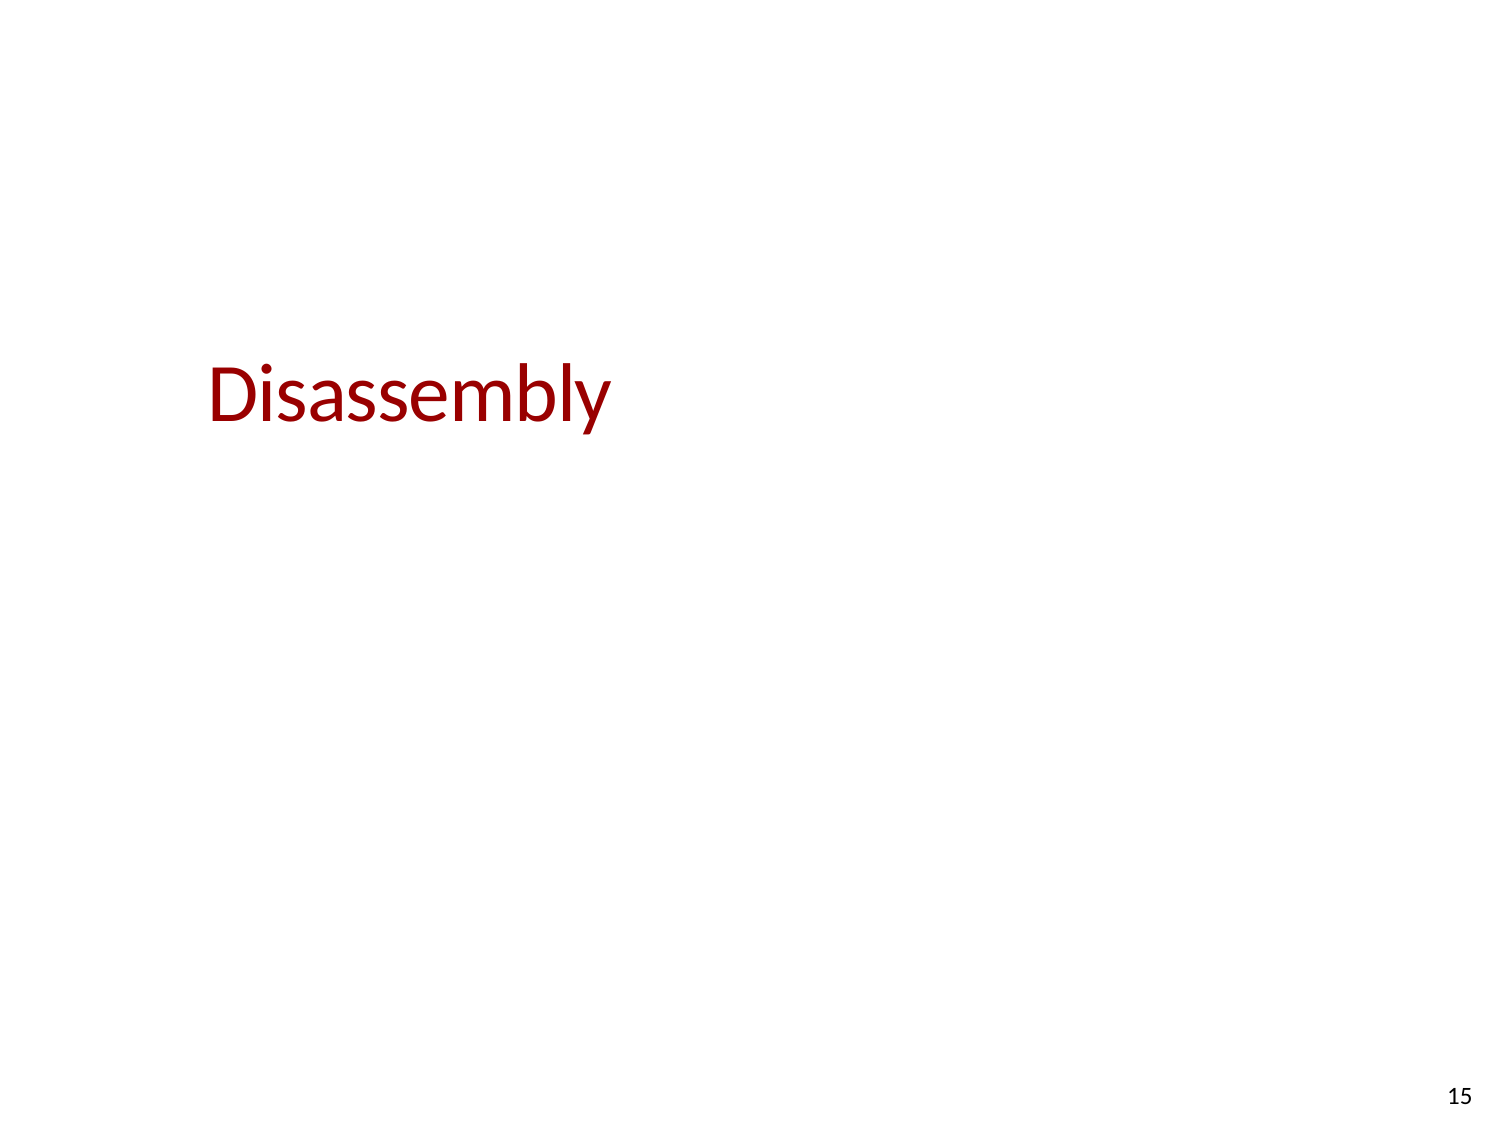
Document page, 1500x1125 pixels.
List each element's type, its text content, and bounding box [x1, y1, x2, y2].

title Disassembly [207, 330, 1348, 454]
slide_number 15 [1137, 1065, 1488, 1125]
